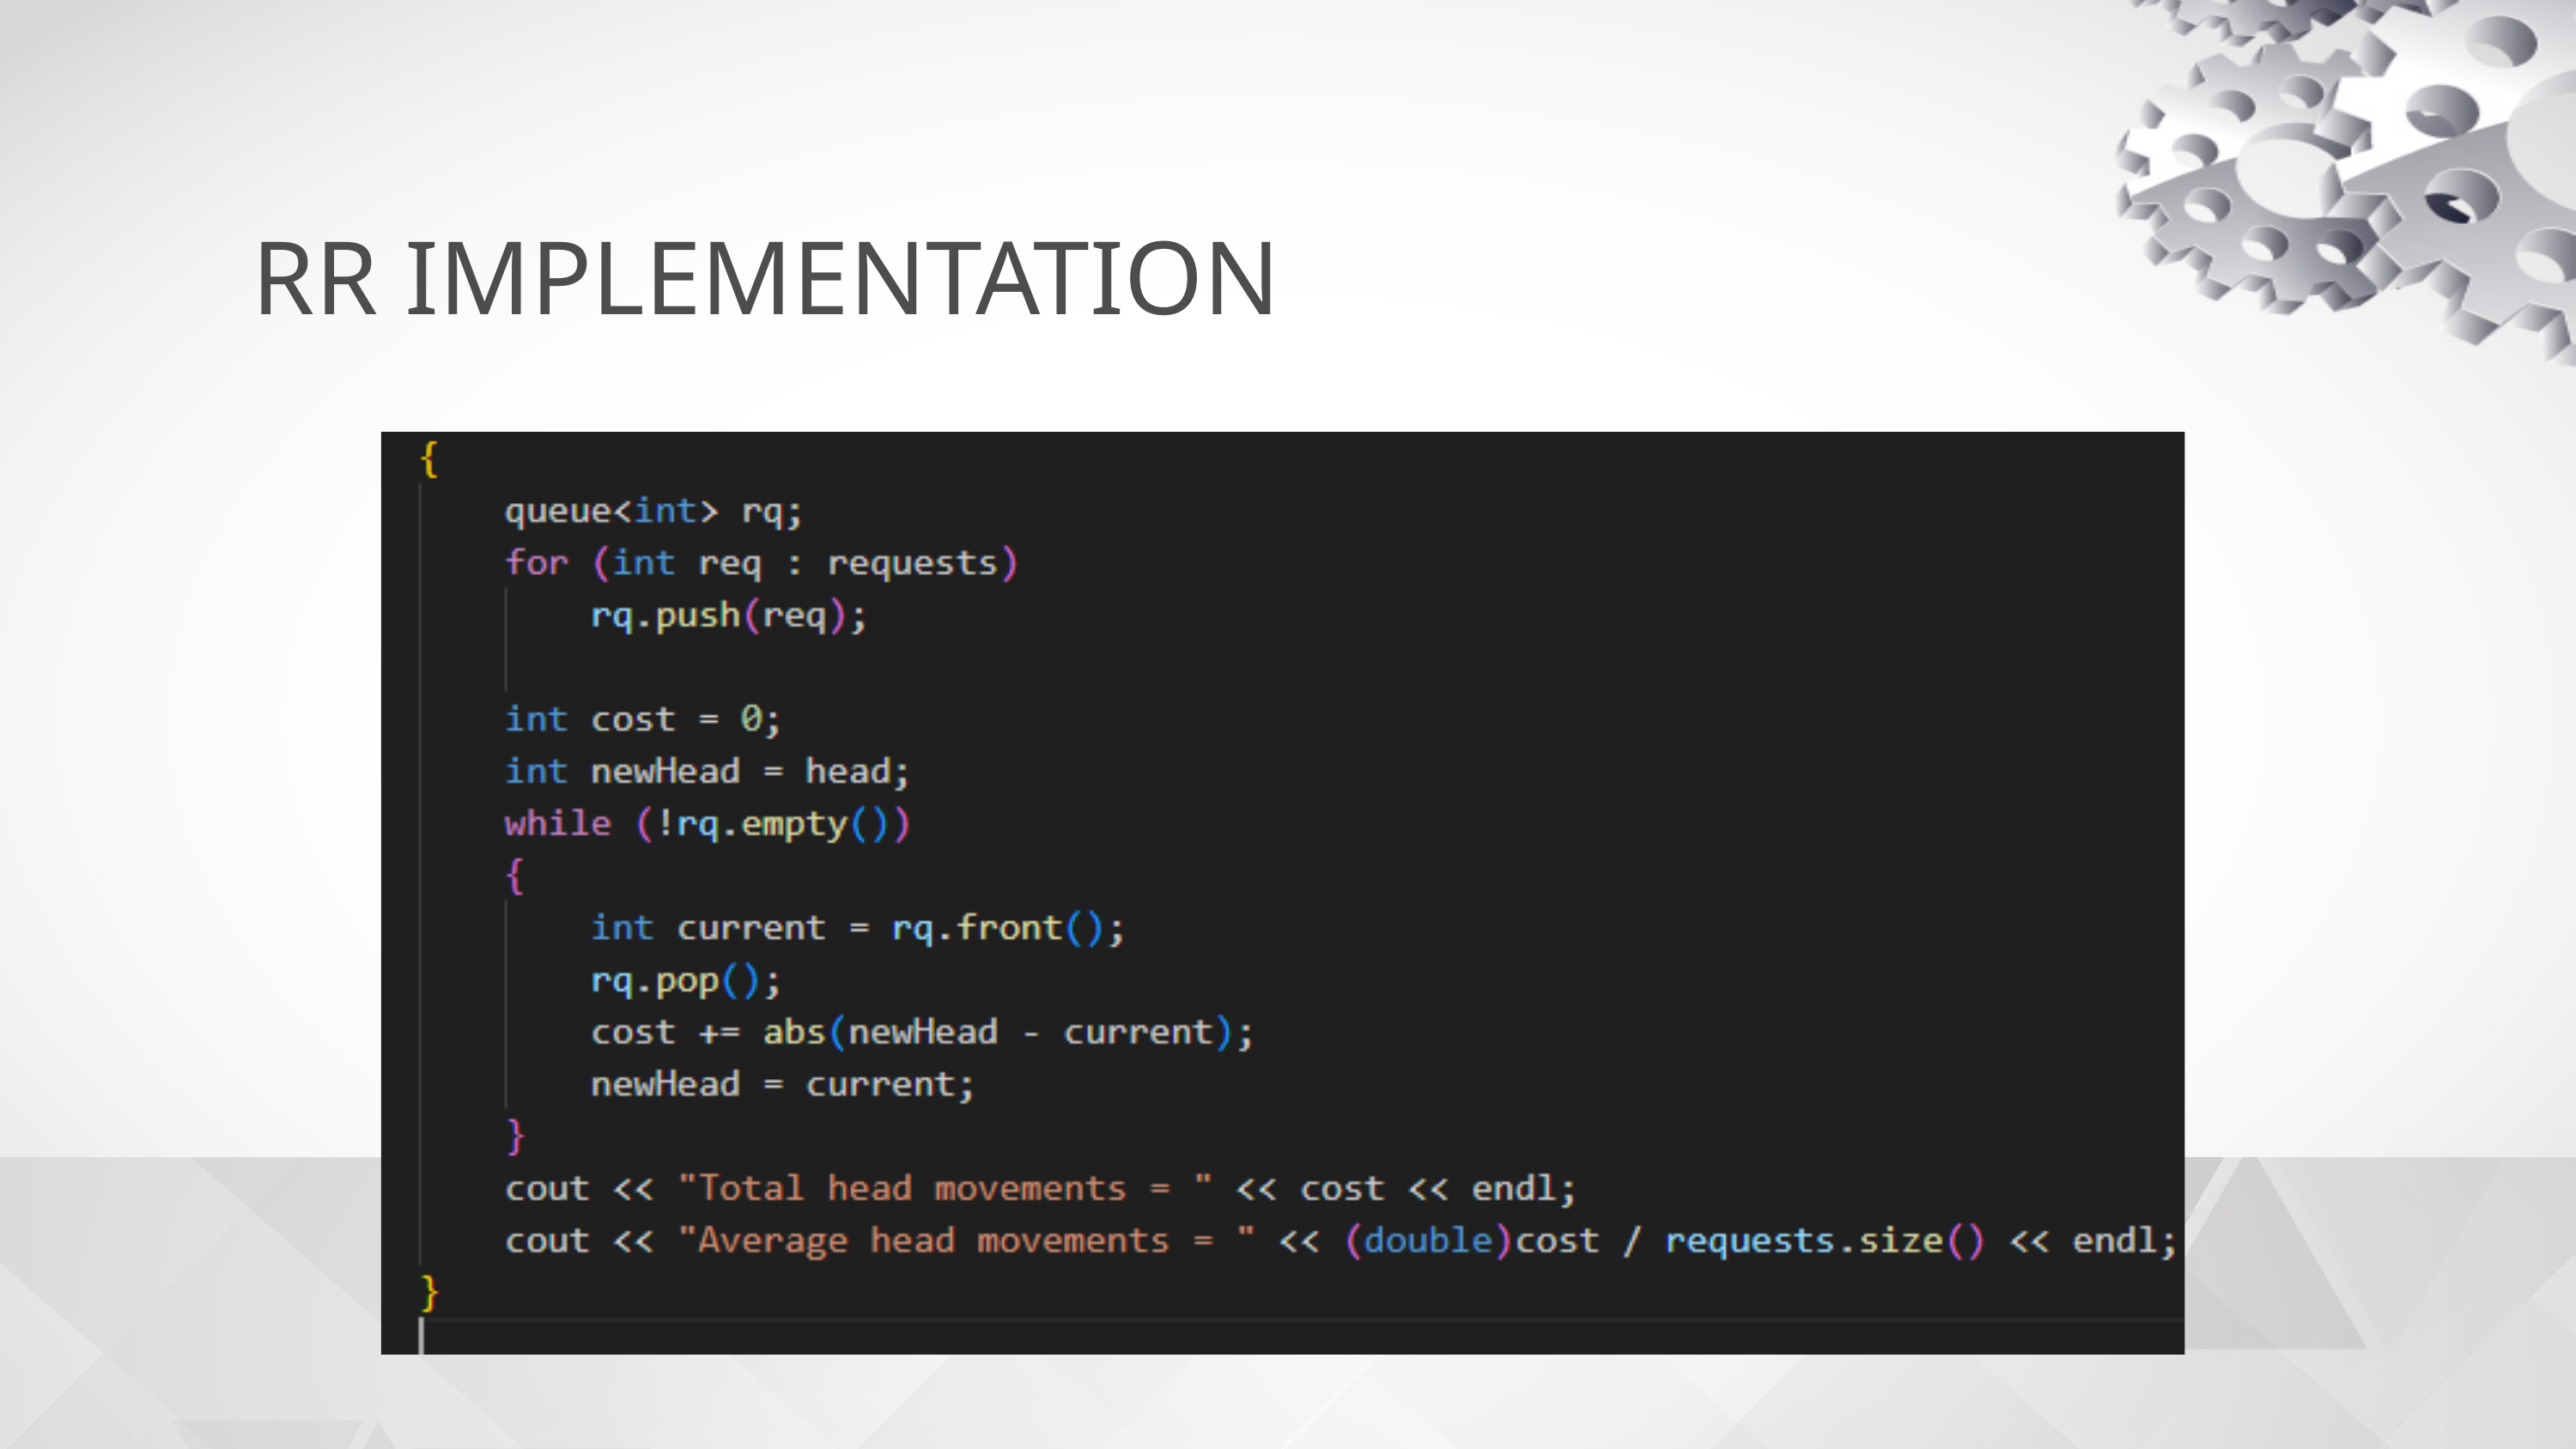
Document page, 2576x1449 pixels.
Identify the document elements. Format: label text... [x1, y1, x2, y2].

text_box RR IMPLEMENTATION [252, 246, 1288, 335]
text_box [0, 1157, 2576, 1449]
text_box [380, 432, 2185, 1355]
picture [0, 0, 2576, 1157]
